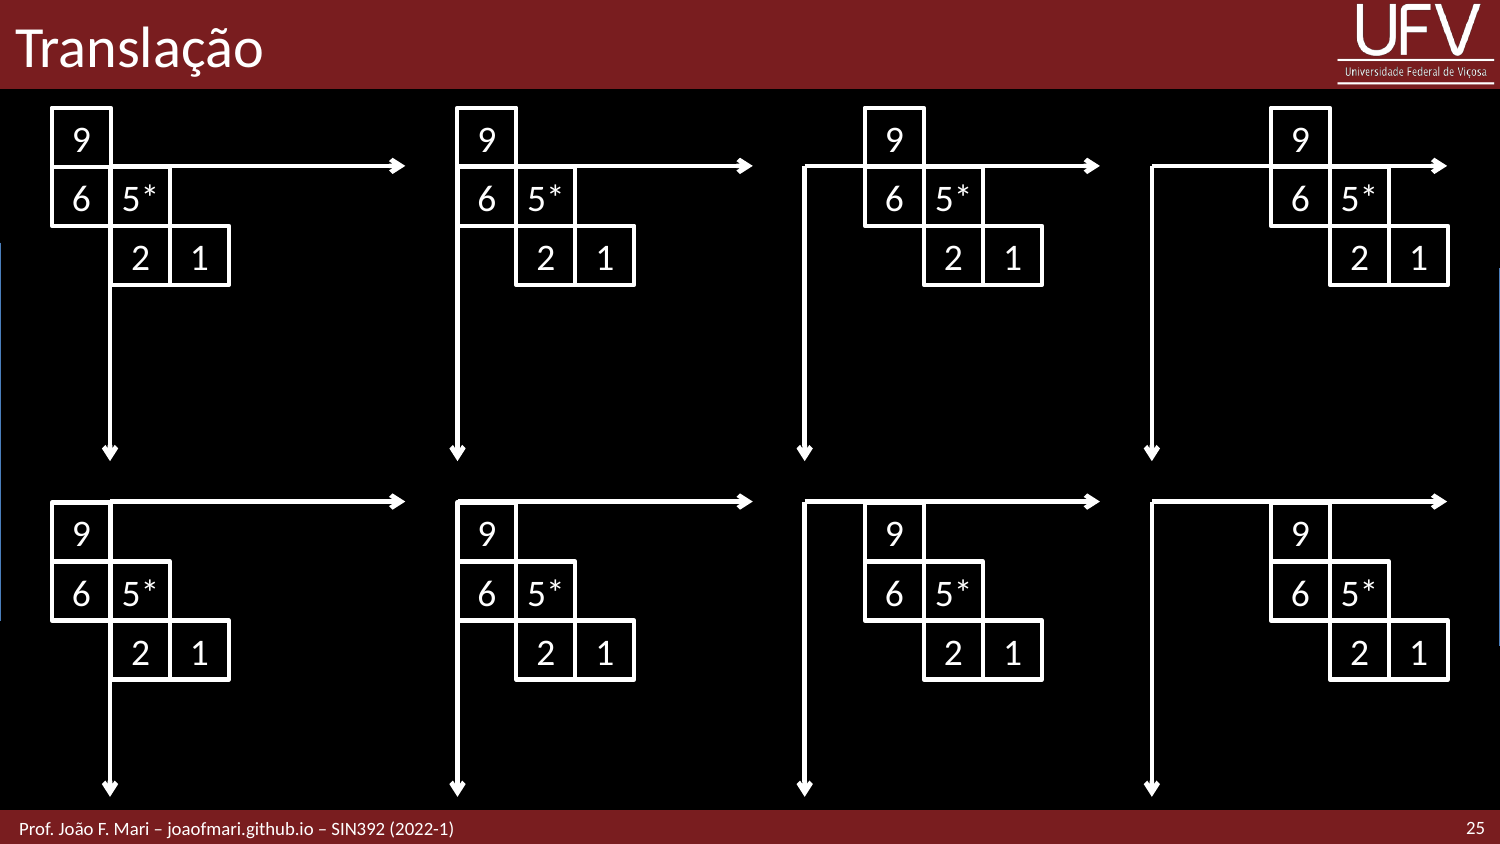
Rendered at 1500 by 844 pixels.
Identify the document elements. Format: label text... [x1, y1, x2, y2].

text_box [1270, 107, 1449, 286]
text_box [457, 165, 753, 462]
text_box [51, 107, 406, 462]
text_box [804, 165, 1101, 462]
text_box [864, 502, 1043, 680]
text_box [457, 501, 753, 797]
title Translação [0, 0, 1500, 88]
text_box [1151, 501, 1448, 797]
footer Prof. João F. Mari – joaofmari.github.io – SIN392 (2022-1) [0, 812, 1034, 844]
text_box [51, 502, 230, 680]
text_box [804, 501, 1101, 797]
slide_number 25 [1328, 811, 1500, 844]
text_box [109, 501, 406, 797]
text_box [456, 107, 635, 286]
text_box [864, 107, 1043, 286]
list [0, 88, 1500, 812]
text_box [456, 502, 635, 680]
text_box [1151, 165, 1448, 462]
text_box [1270, 502, 1449, 680]
